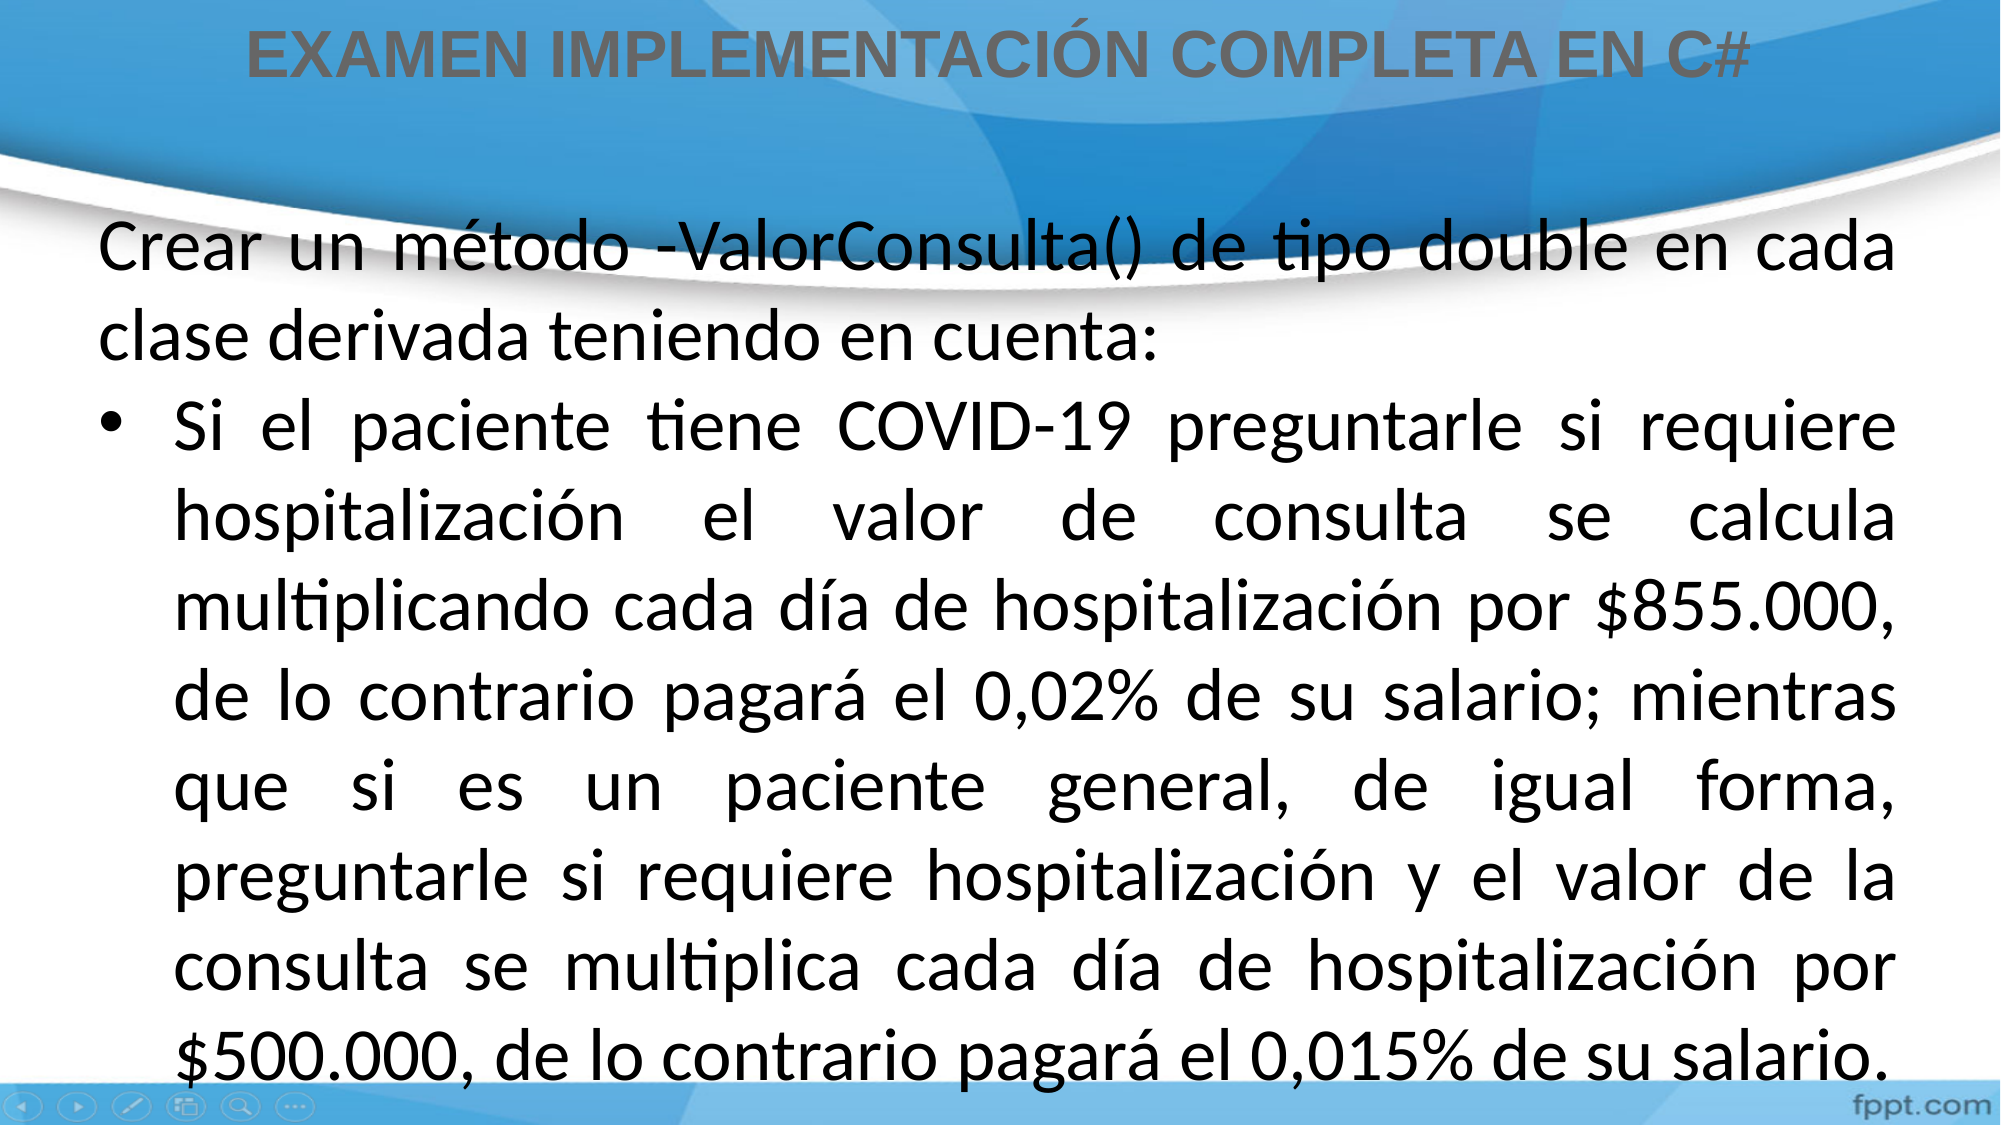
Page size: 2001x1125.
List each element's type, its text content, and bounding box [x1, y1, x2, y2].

text_box Crear un método -ValorConsulta() de tipo double en cada clase derivada teniendo en cuenta: Si el paciente tiene COVID-19 preguntarle si requiere hospitalización el valor de consulta se calcula multiplicando cada día de hospitalización por $855.000, de lo contrario pagará el 0,02% de su salario; mientras que si es un paciente general, de igual forma, preguntarle si requiere hospitalización y el valor de la consulta se multiplica cada día de hospitalización por $500.000, de lo contrario pagará el 0,015% de su salario. [84, 188, 1915, 1104]
text_box EXAMEN IMPLEMENTACIÓN COMPLETA EN C# [92, 0, 1906, 103]
picture [0, 0, 2001, 1125]
